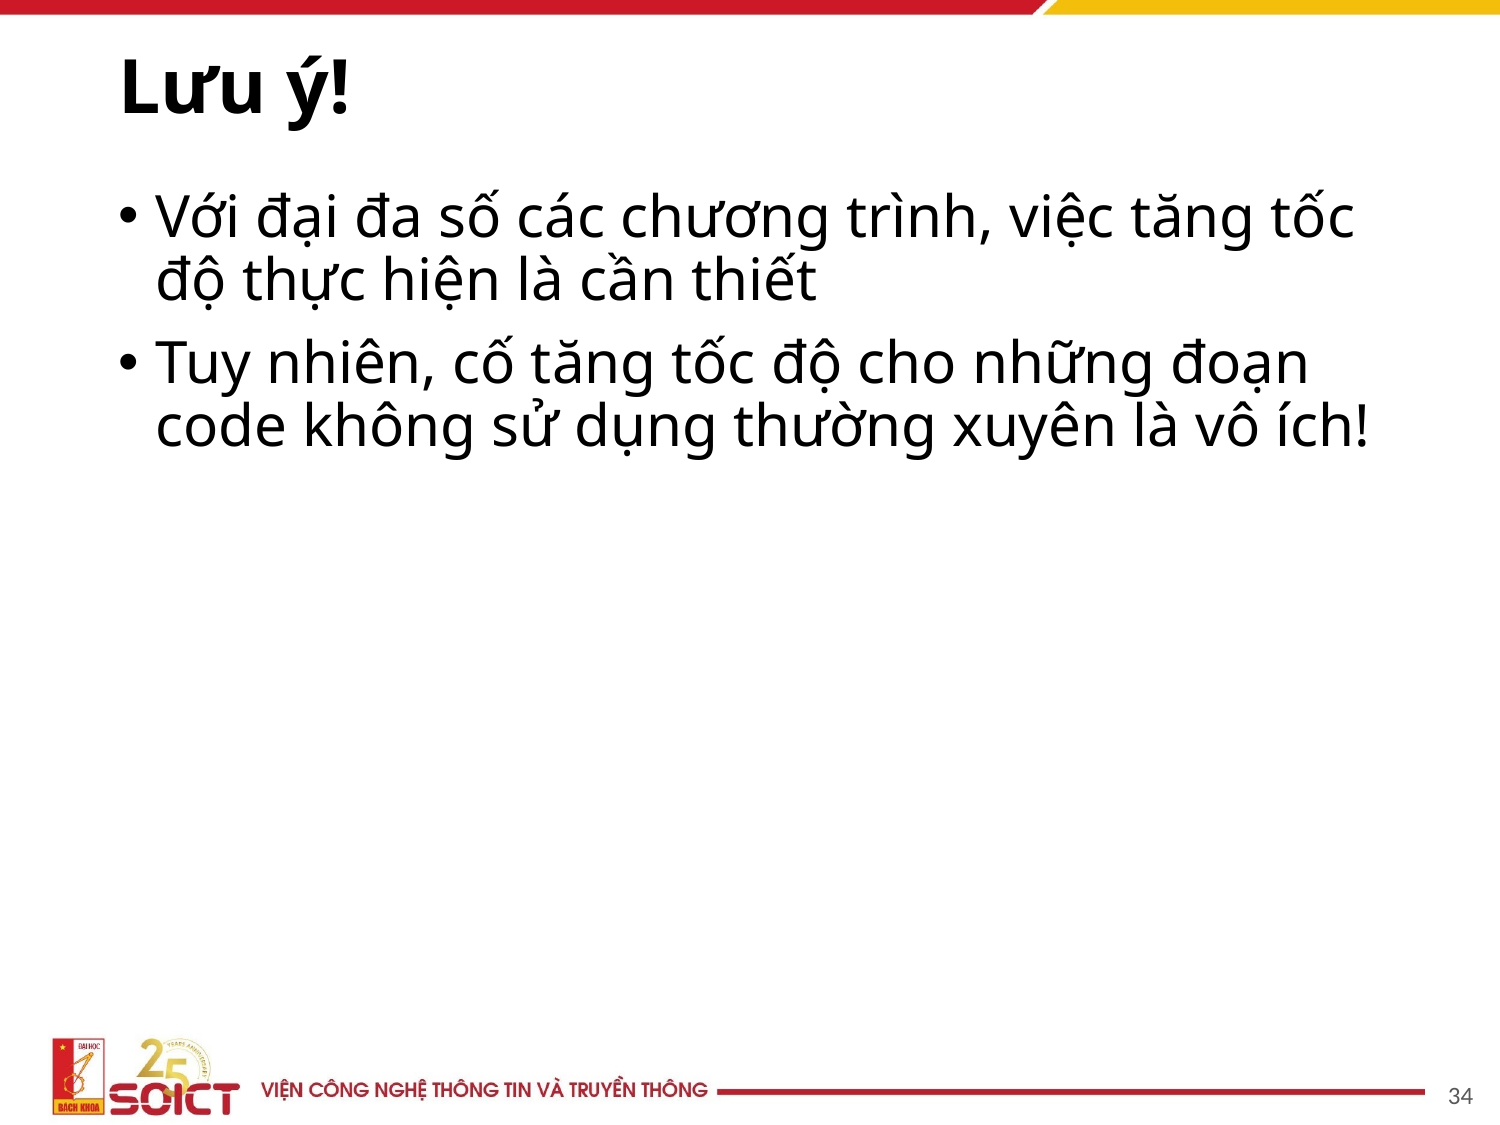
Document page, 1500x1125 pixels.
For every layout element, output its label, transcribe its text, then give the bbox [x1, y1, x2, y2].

title Lưu ý! [103, 24, 1397, 155]
picture [0, 0, 1500, 1125]
slide_number 34 [1300, 1065, 1489, 1125]
list Với đại đa số các chương trình, việc tăng tốc độ thực hiện là cần thiết Tuy nhiên, cố tăng tốc độ cho những đoạn code không sử dụng thường xuyên là vô ích! [103, 179, 1397, 997]
